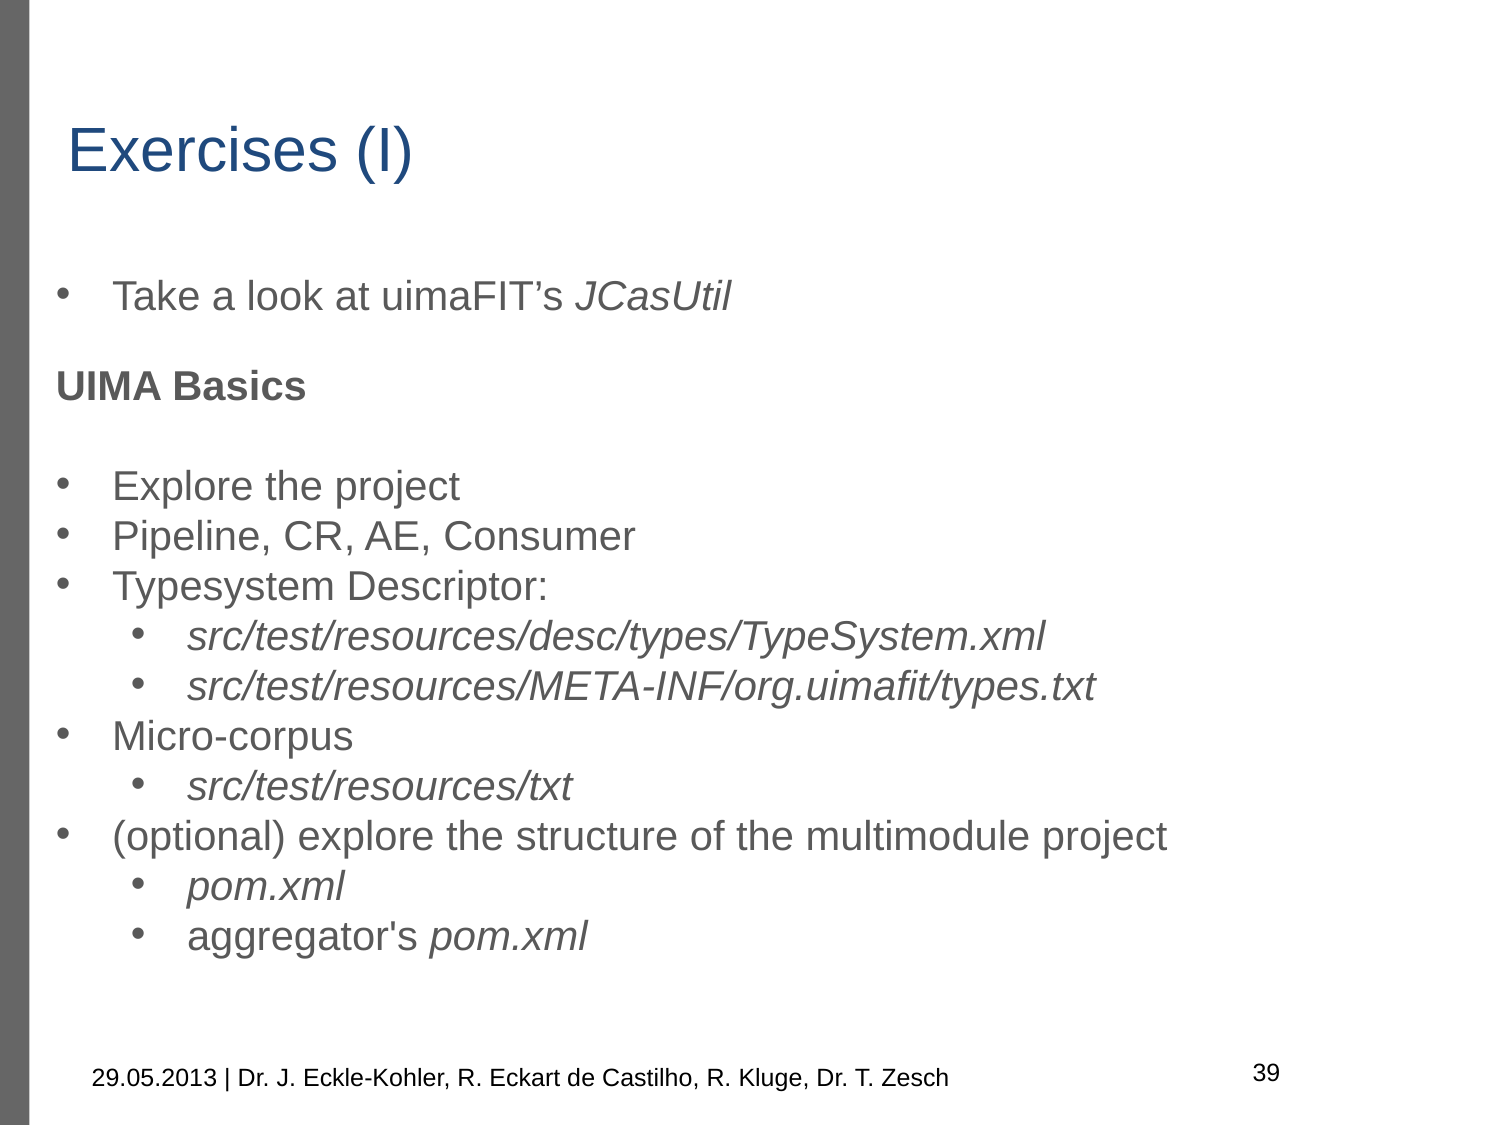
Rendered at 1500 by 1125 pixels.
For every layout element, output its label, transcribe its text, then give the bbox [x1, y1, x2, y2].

slide_number 39 [1237, 1041, 1342, 1101]
text_box Exercises (I) [53, 101, 1483, 215]
footer 29.05.2013 | Dr. J. Eckle-Kohler, R. Eckart de Castilho, R. Kluge, Dr. T. Zesch [76, 1046, 1247, 1107]
text_box Take a look at uimaFIT’s JCasUtil UIMA Basics Explore the project Pipeline, CR, AE, Consumer Typesystem Descriptor: src/test/resources/desc/types/TypeSystem.xml src/test/resources/META-INF/org.uimafit/types.txt Micro-corpus src/test/resources/txt (optional) explore the structure of the multimodule project pom.xml aggregator's pom.xml [41, 261, 1459, 1047]
